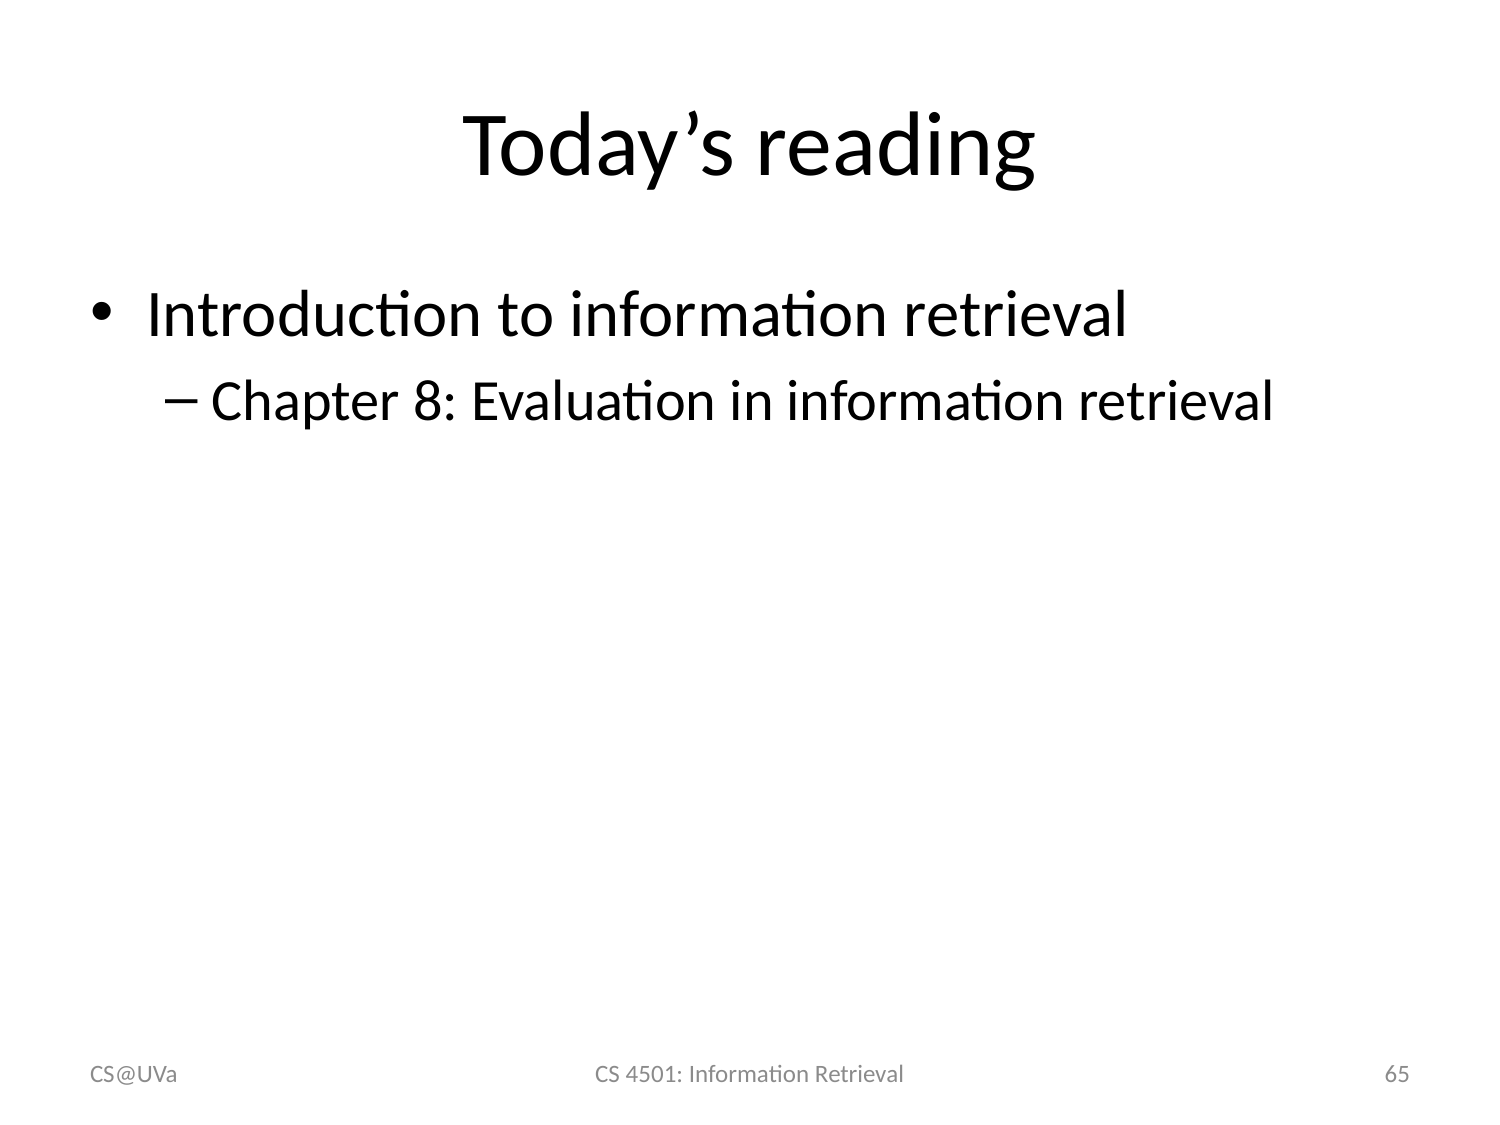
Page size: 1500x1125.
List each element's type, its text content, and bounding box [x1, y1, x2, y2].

list Introduction to information retrieval Chapter 8: Evaluation in information retrieval [75, 262, 1425, 1005]
slide_number CS@UVa [75, 1042, 425, 1103]
title Today’s reading [75, 45, 1425, 233]
footer CS 4501: Information Retrieval [512, 1042, 988, 1103]
slide_number 65 [1074, 1042, 1425, 1103]
